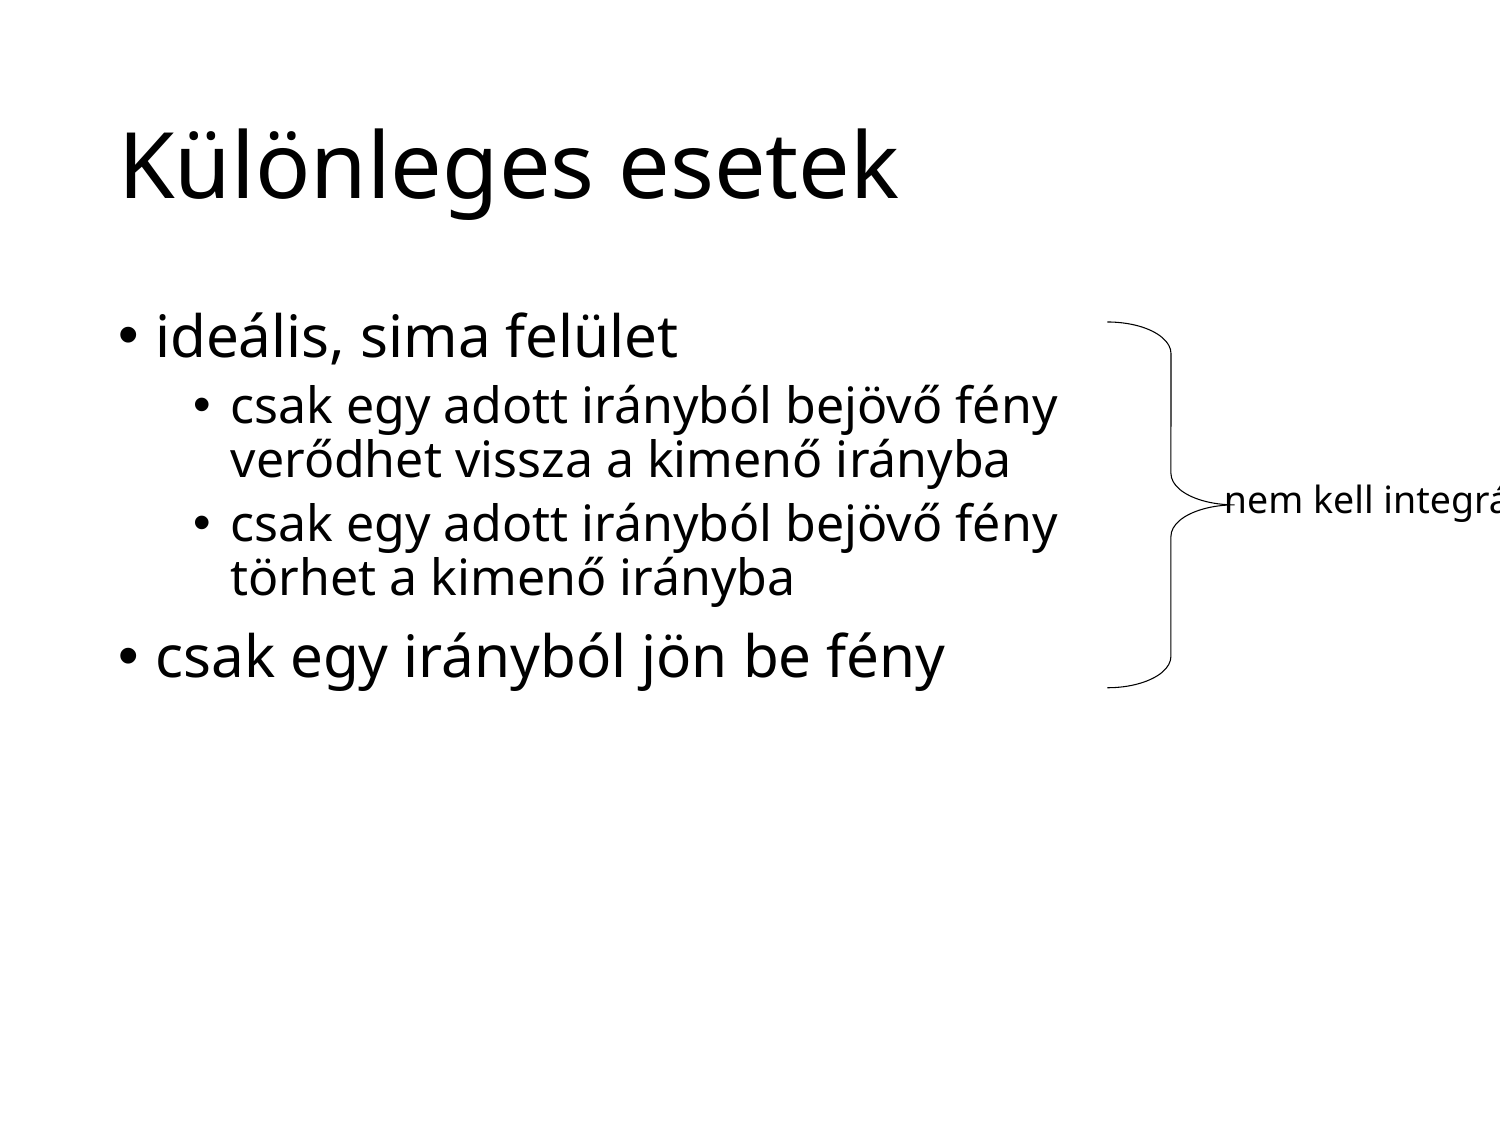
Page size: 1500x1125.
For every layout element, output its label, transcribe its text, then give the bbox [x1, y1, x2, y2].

title Különleges esetek [103, 59, 1397, 278]
list ideális, sima felület csak egy adott irányból bejövő fény verődhet vissza a kimenő irányba csak egy adott irányból bejövő fény törhet a kimenő irányba csak egy irányból jön be fény [103, 299, 1219, 1114]
text_box [1107, 321, 1209, 689]
text_box nem kell integrál [1209, 468, 1500, 529]
